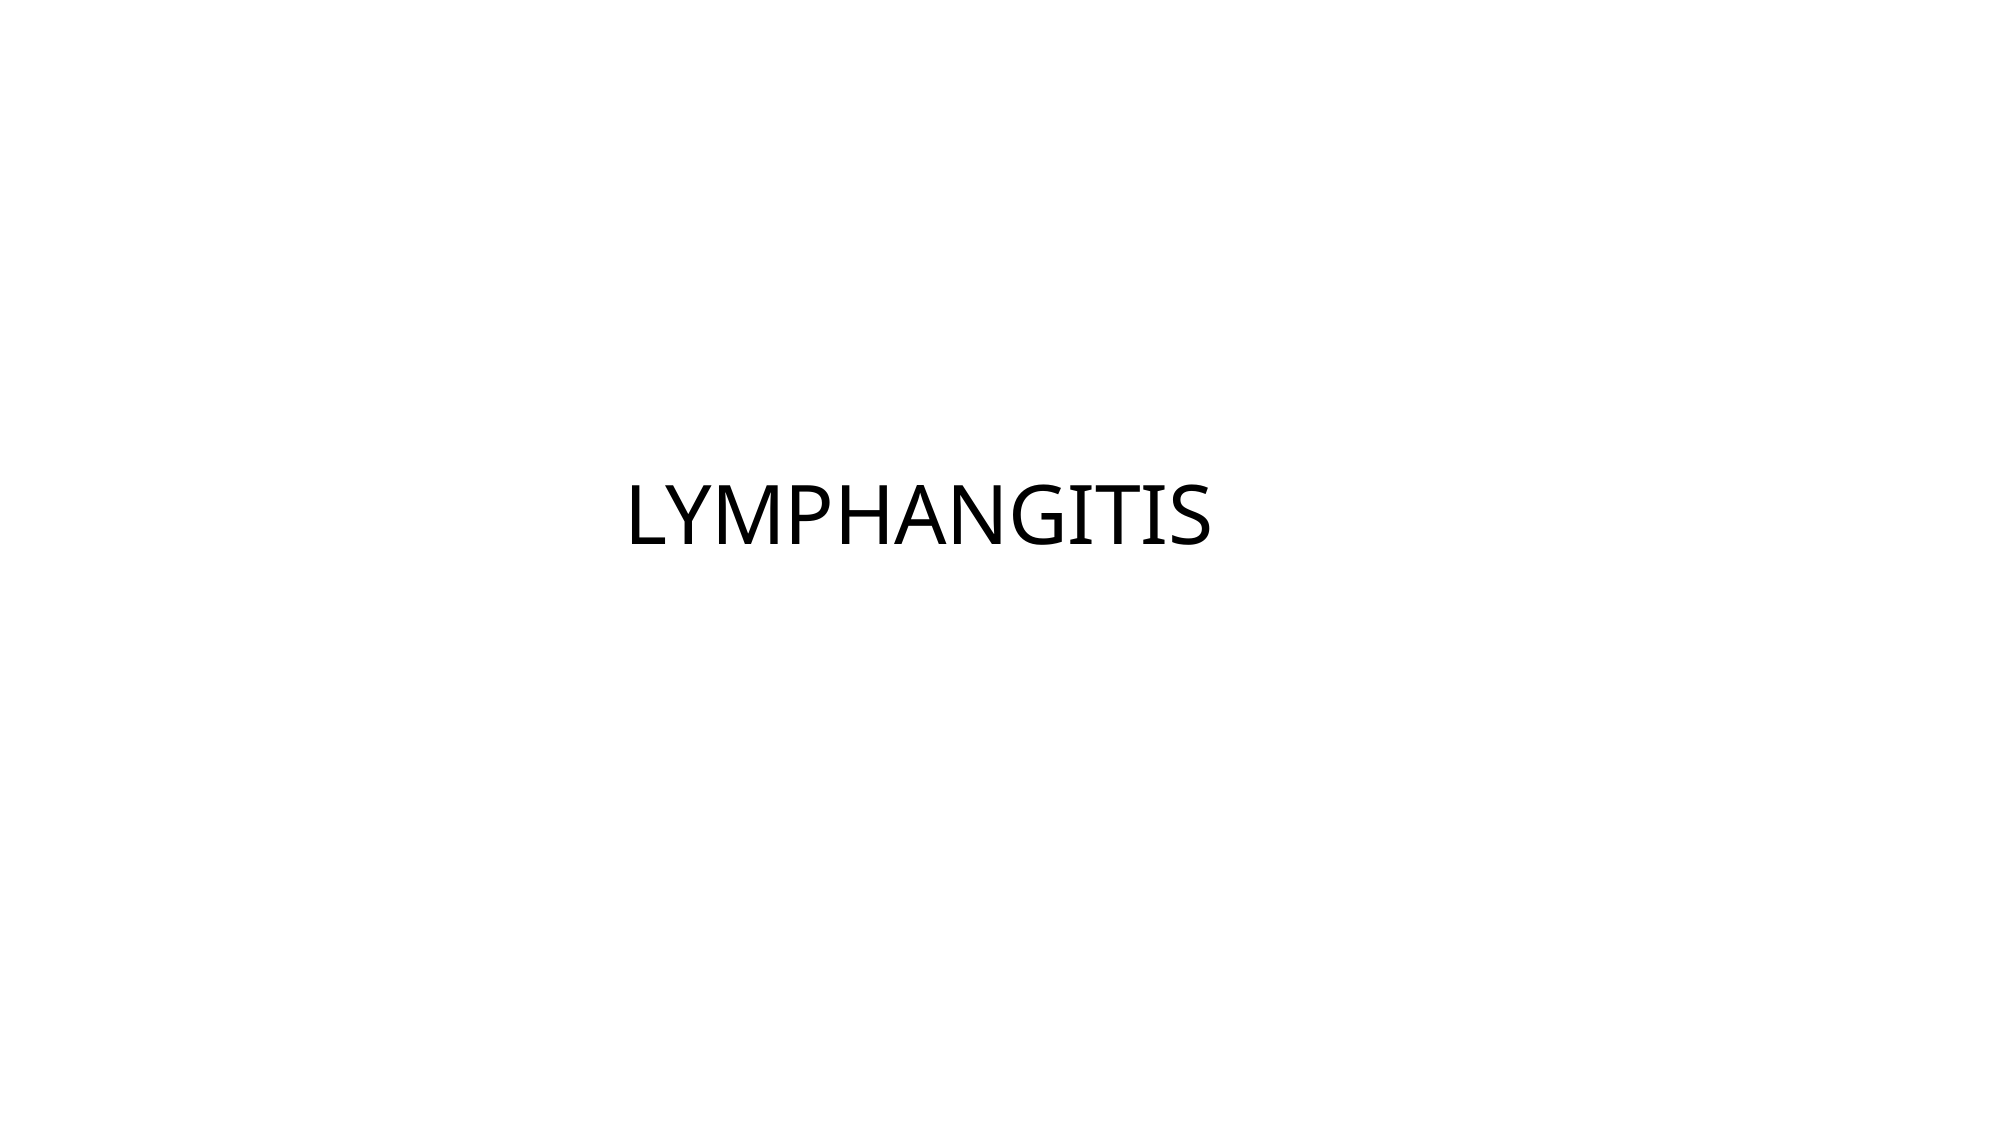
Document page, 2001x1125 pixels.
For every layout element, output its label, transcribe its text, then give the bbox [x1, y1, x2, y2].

title LYMPHANGITIS [624, 462, 2000, 662]
